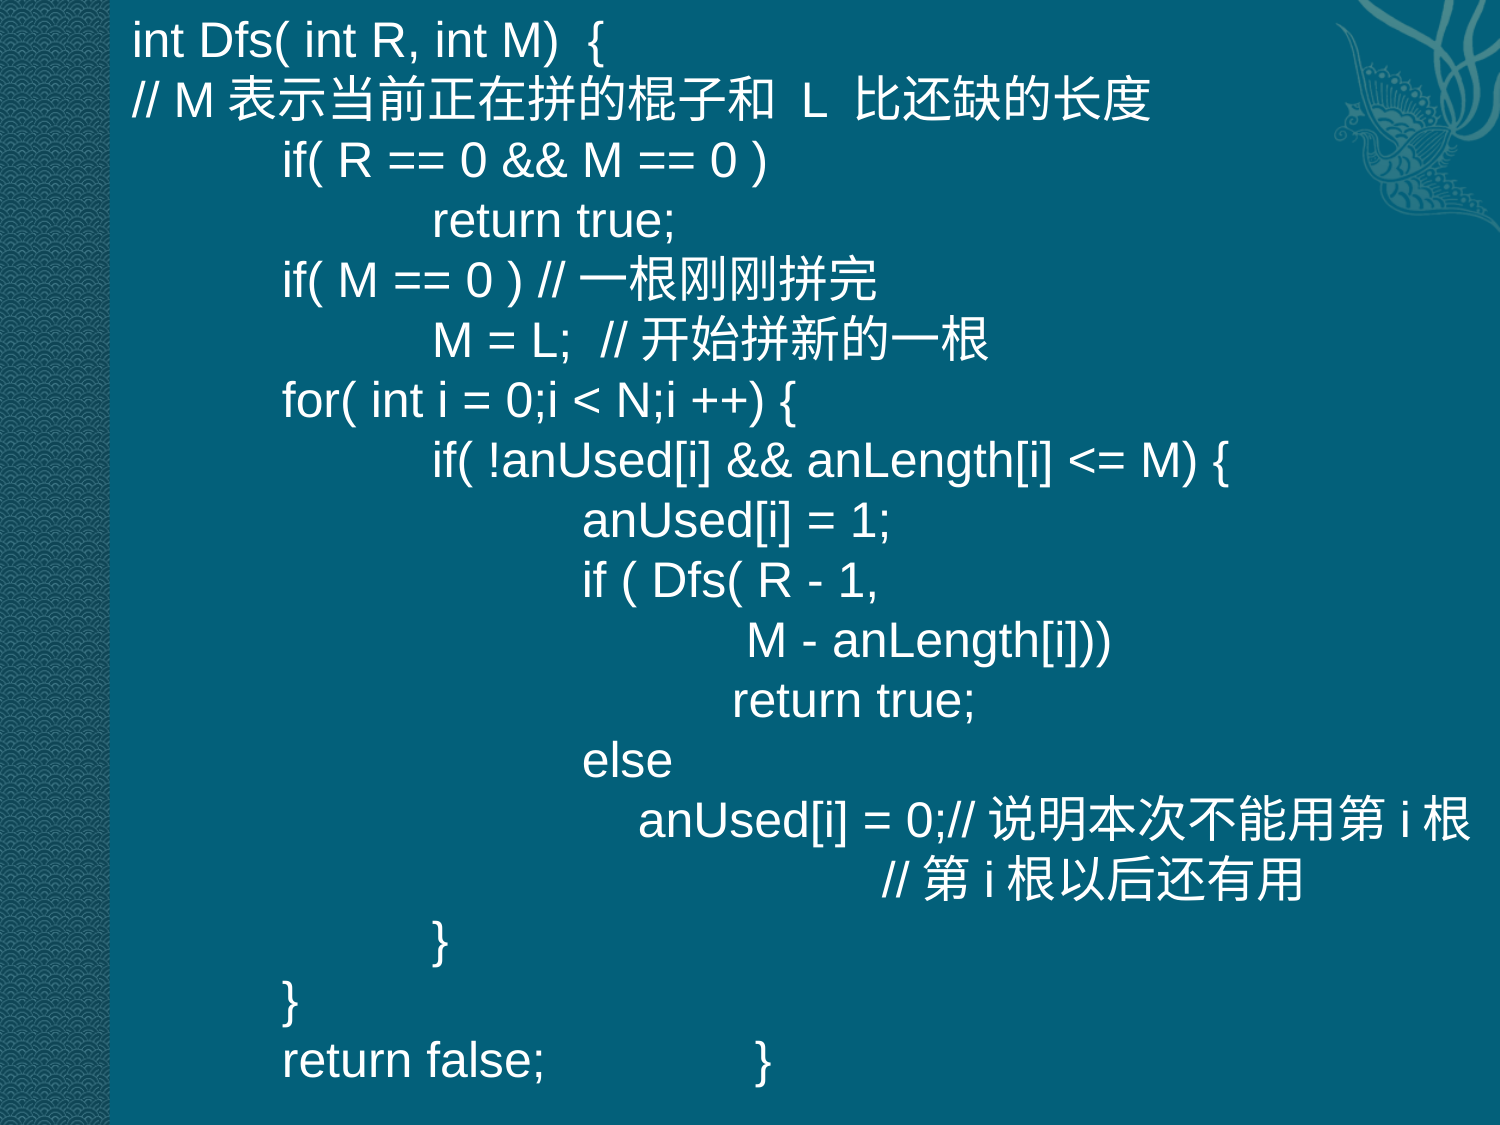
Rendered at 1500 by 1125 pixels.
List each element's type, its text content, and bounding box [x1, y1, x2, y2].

text_box int Dfs( int R, int M) { // M表示当前正在拼的棍子和 L 比还缺的长度 if( R == 0 && M == 0 ) return true; if( M == 0 ) //一根刚刚拼完 M = L; //开始拼新的一根 for( int i = 0;i < N;i ++) { if( !anUsed[i] && anLength[i] <= M) { anUsed[i] = 1; if ( Dfs( R - 1, M - anLength[i])) return true; else anUsed[i] = 0;//说明本次不能用第i根 //第i根以后还有用 } } return false; } [117, 0, 1500, 1095]
picture [0, 0, 109, 1125]
